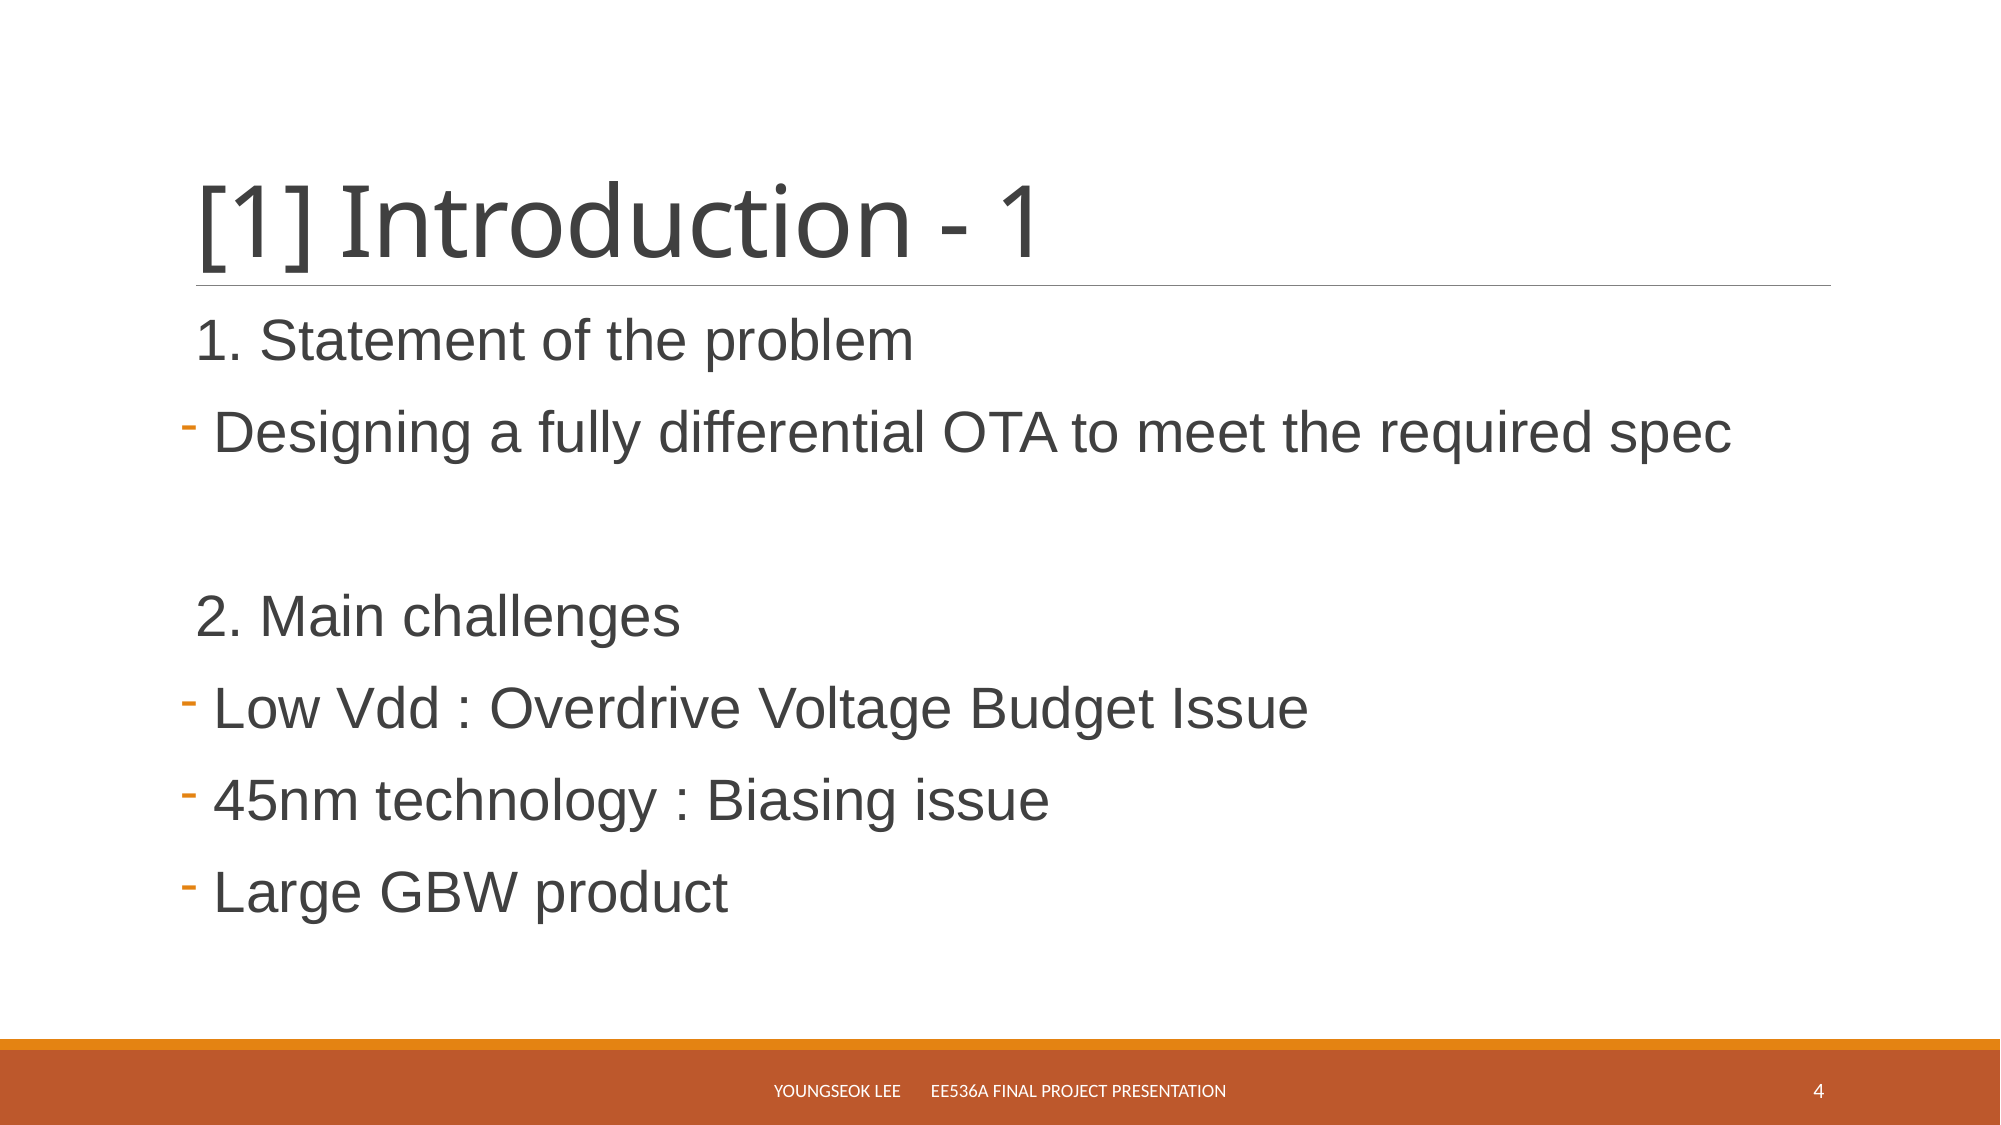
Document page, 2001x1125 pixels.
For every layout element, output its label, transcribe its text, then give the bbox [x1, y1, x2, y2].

list 1. Statement of the problem Designing a fully differential OTA to meet the required spec 2. Main challenges Low Vdd : Overdrive Voltage Budget Issue 45nm technology : Biasing issue Large GBW product [180, 302, 1830, 963]
slide_number 4 [1624, 1059, 1840, 1120]
footer YOUNGSEOK LEE EE536a Final Project Presentation [604, 1059, 1396, 1120]
title [1] Introduction - 1 [180, 47, 1830, 285]
